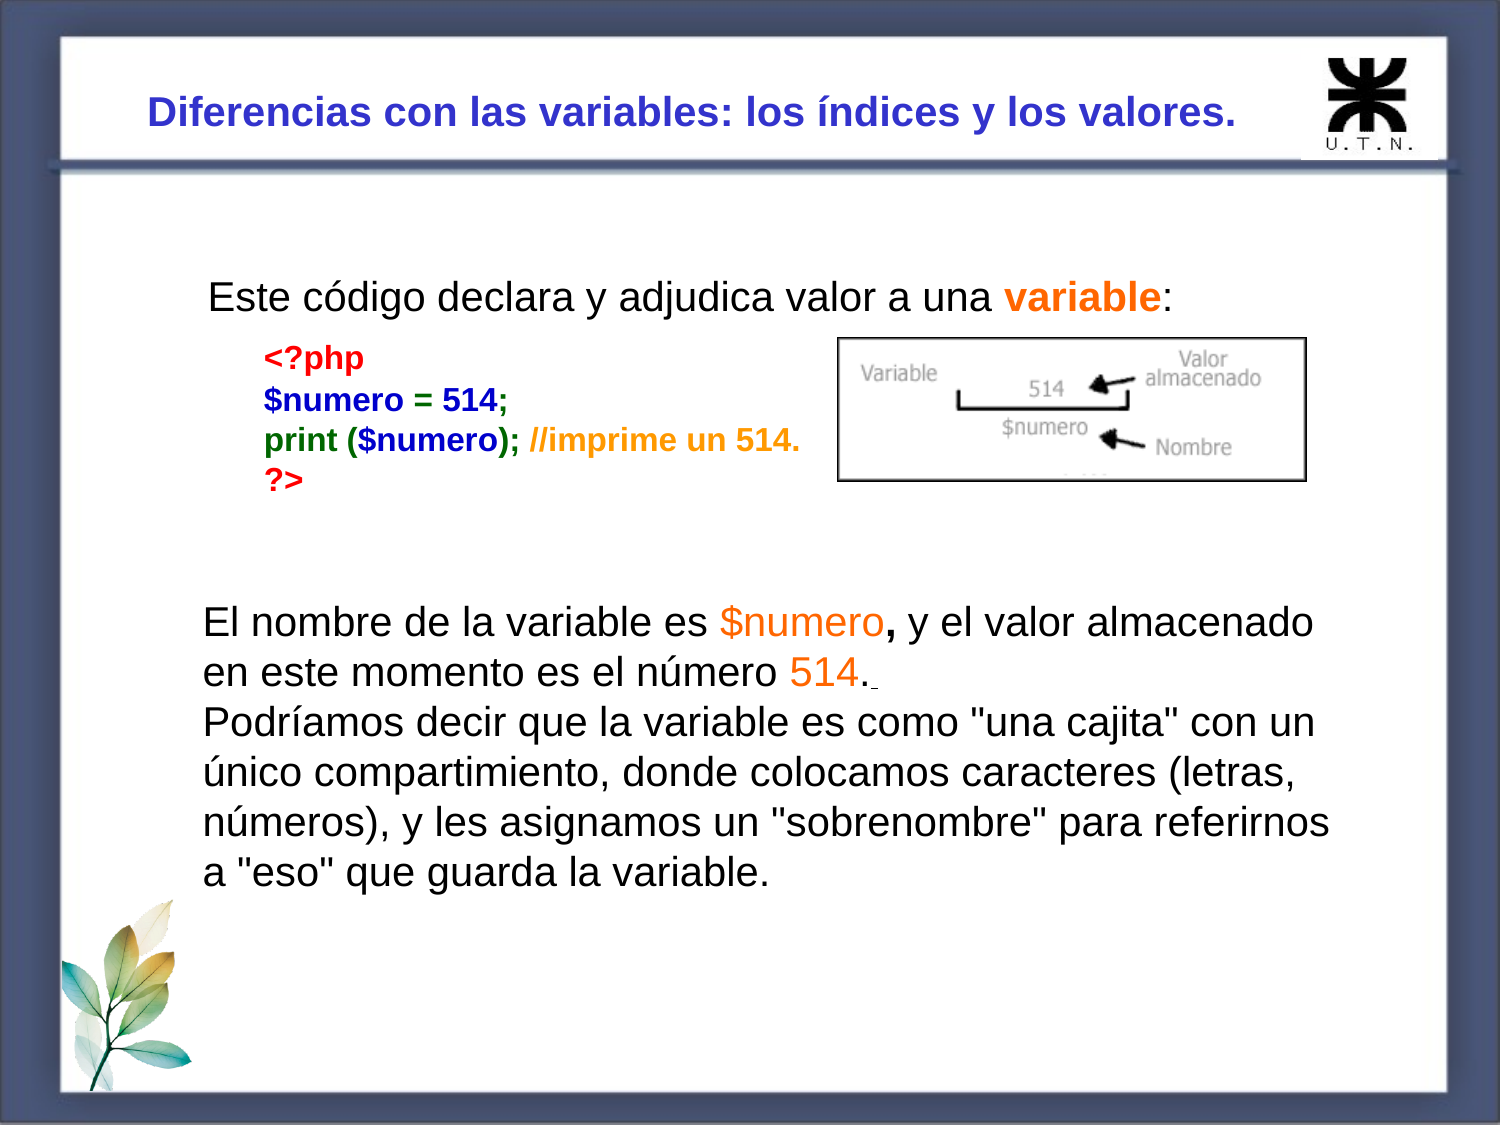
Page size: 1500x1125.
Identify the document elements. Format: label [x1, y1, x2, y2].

picture [837, 337, 1307, 482]
text_box [0, 0, 1500, 1125]
